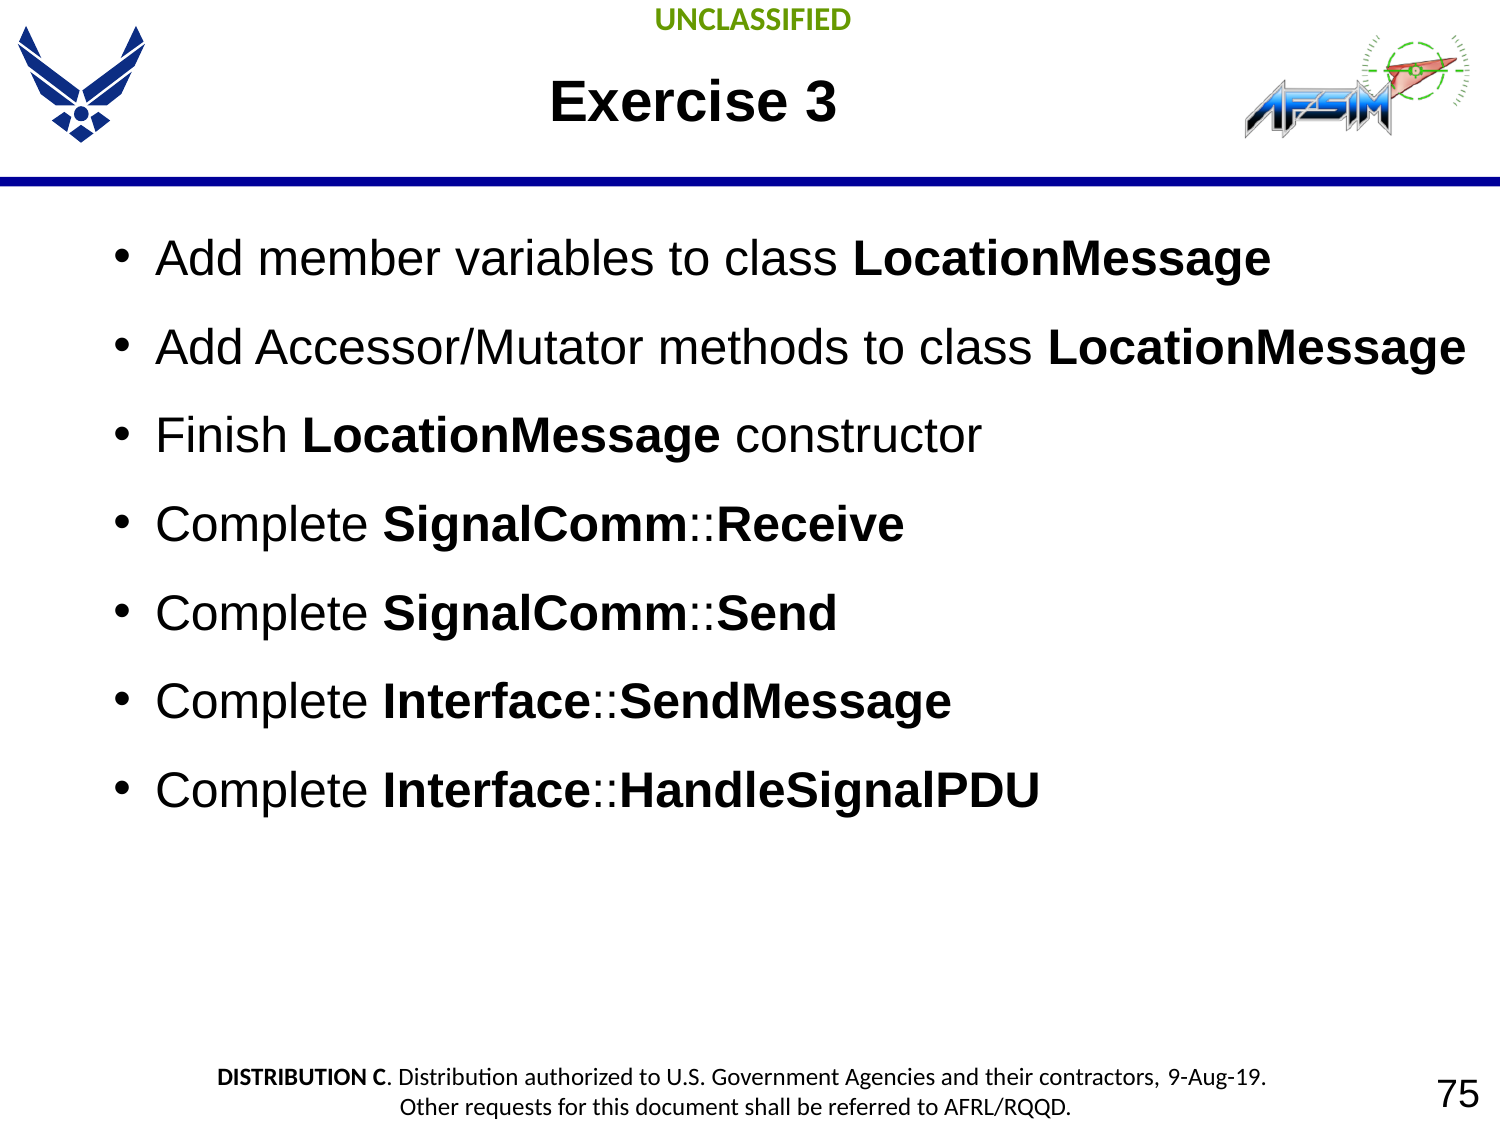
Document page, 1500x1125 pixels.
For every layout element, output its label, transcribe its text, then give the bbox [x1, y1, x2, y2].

list Add member variables to class LocationMessage Add Accessor/Mutator methods to class LocationMessage Finish LocationMessage constructor Complete SignalComm::Receive Complete SignalComm::Send Complete Interface::SendMessage Complete Interface::HandleSignalPDU [56, 203, 1500, 1005]
picture [1238, 22, 1483, 147]
title Exercise 3 [150, 4, 1238, 193]
